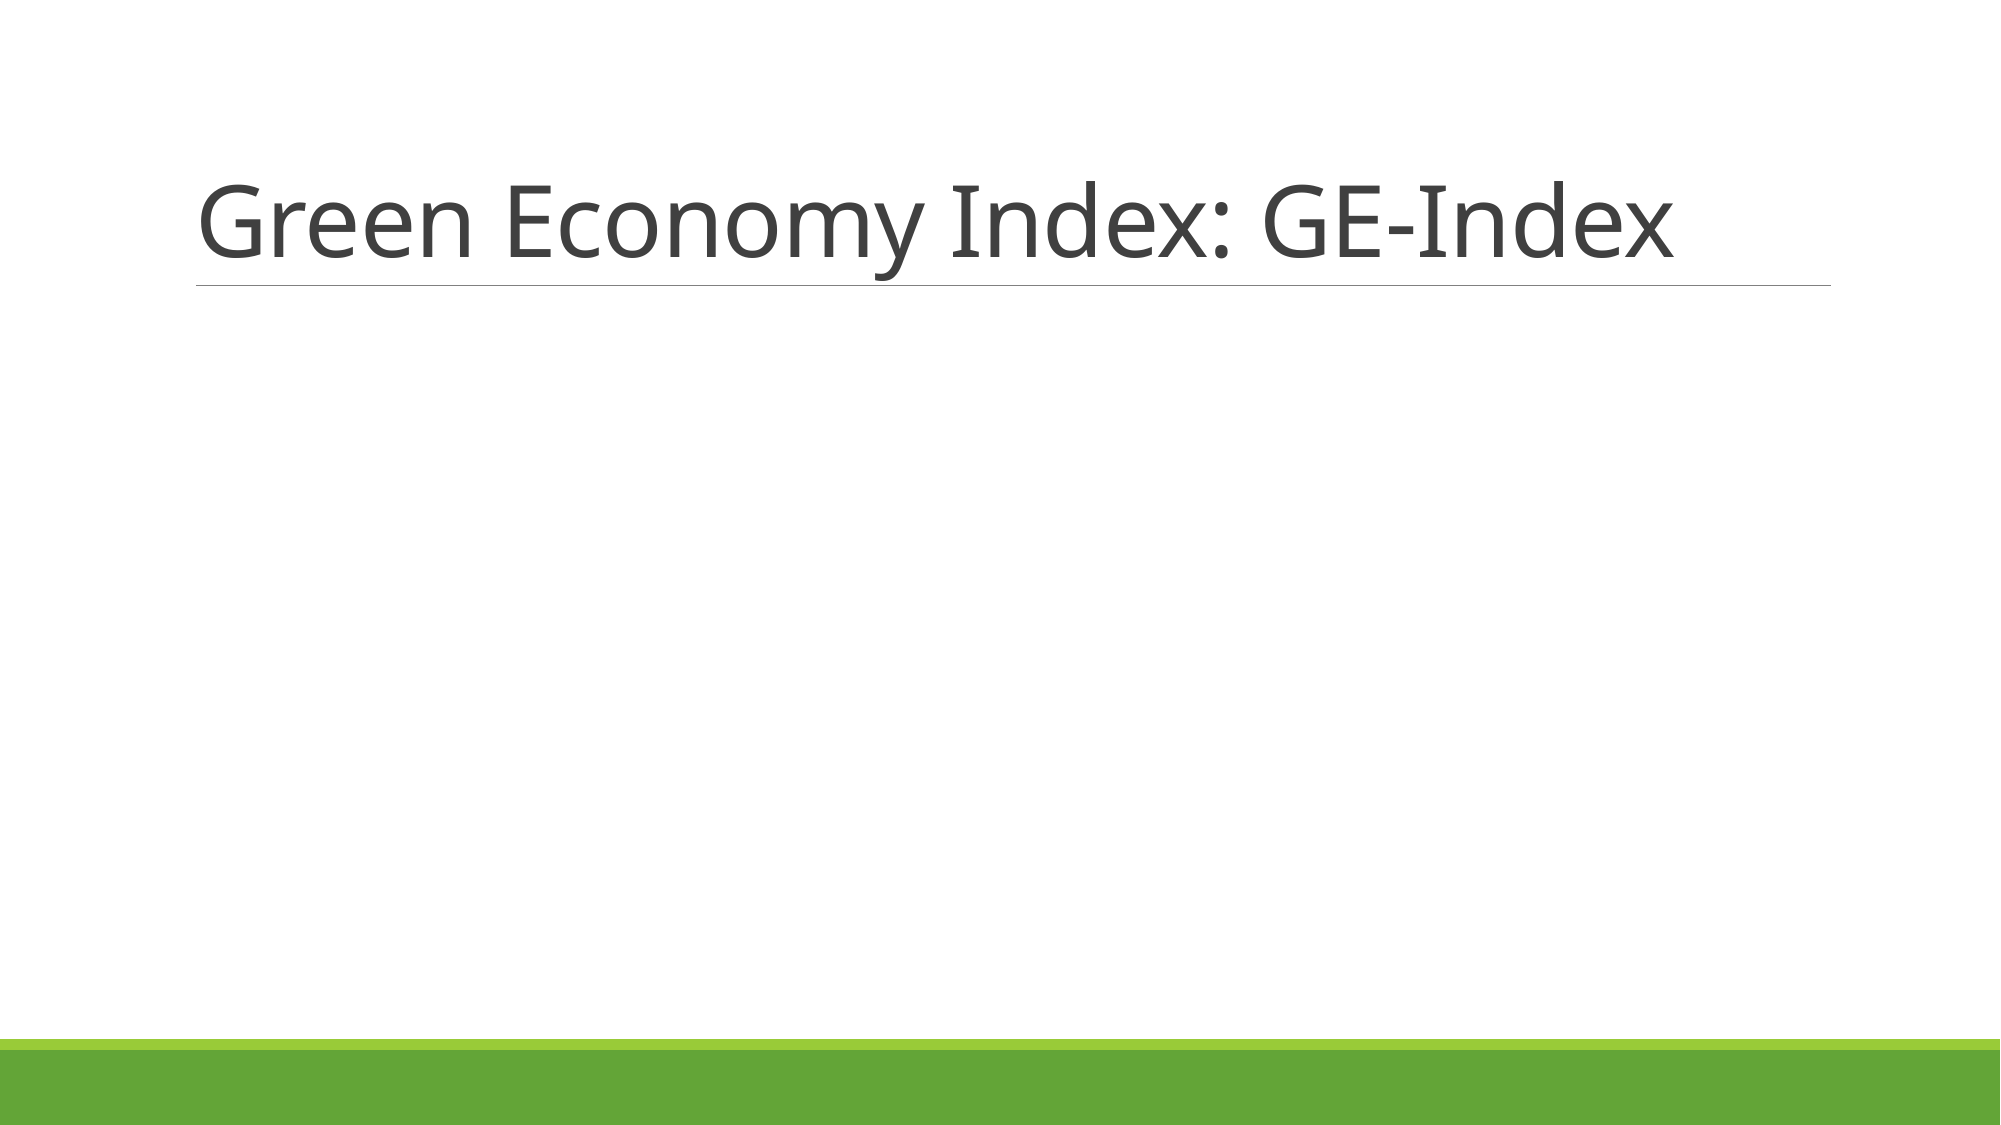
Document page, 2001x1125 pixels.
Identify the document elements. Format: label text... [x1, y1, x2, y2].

title Green Economy Index: GE-Index [180, 47, 1830, 285]
